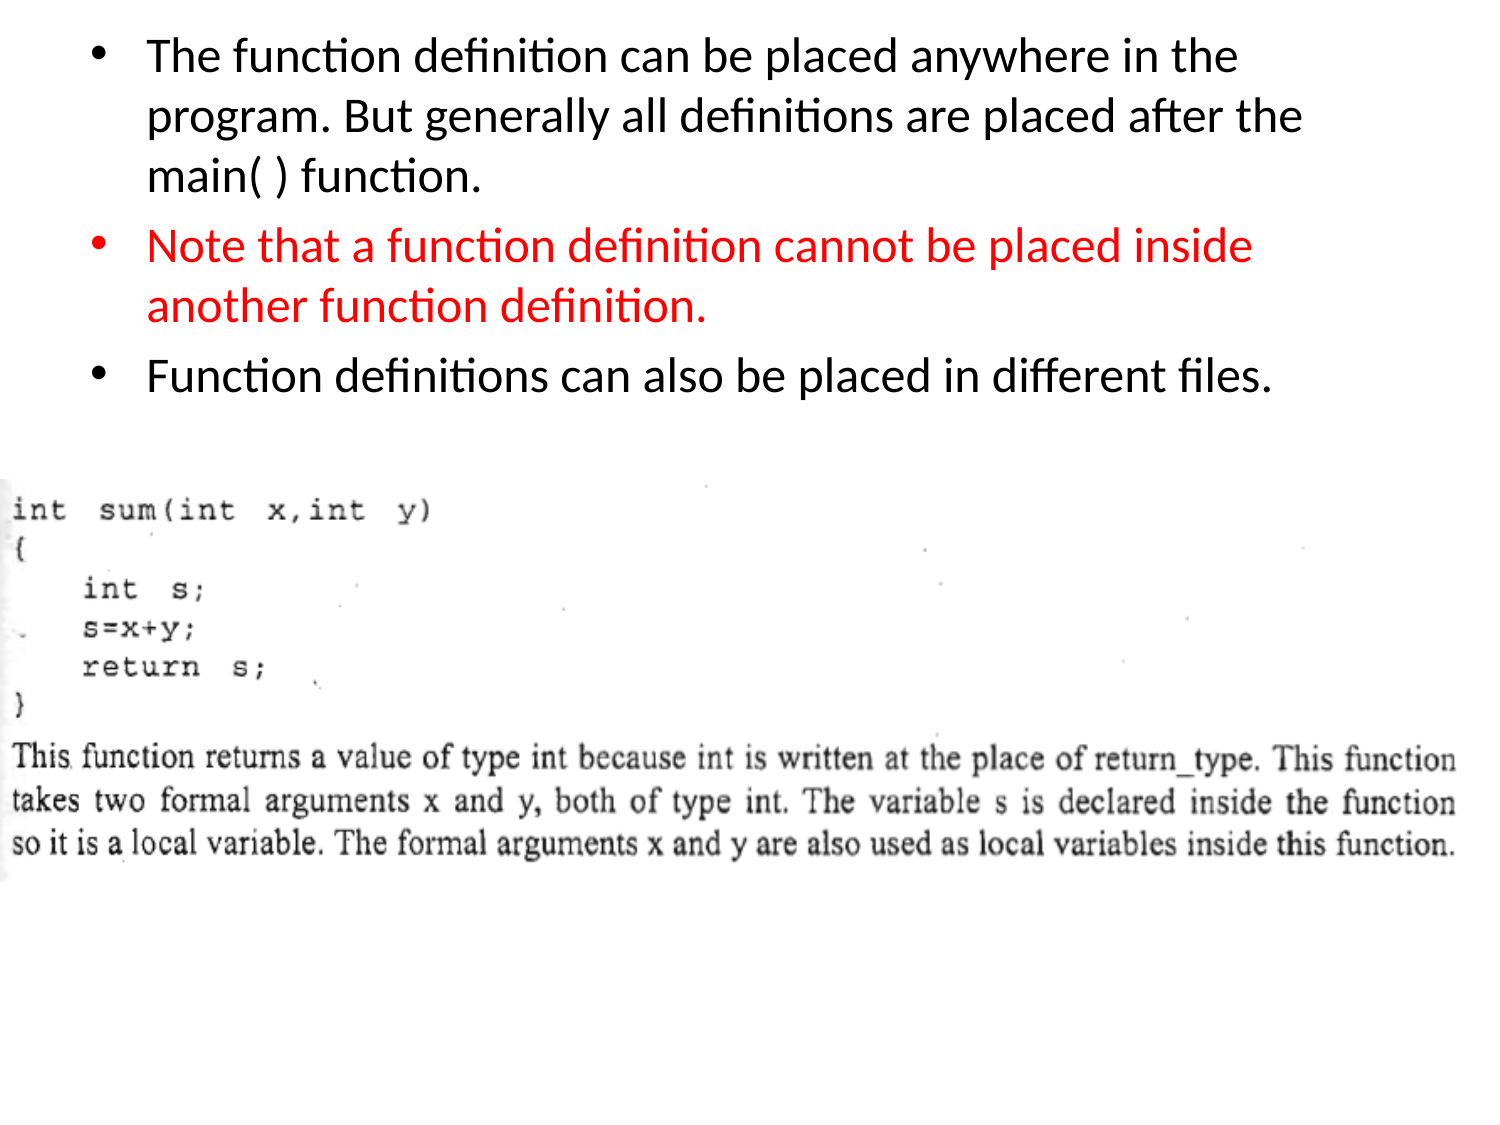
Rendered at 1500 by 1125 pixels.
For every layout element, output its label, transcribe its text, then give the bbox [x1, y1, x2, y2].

picture [0, 479, 1500, 882]
list The function definition can be placed anywhere in the program. But generally all definitions are placed after the main( ) function. Note that a function definition cannot be placed inside another function definition. Function definitions can also be placed in different files. [75, 14, 1425, 478]
